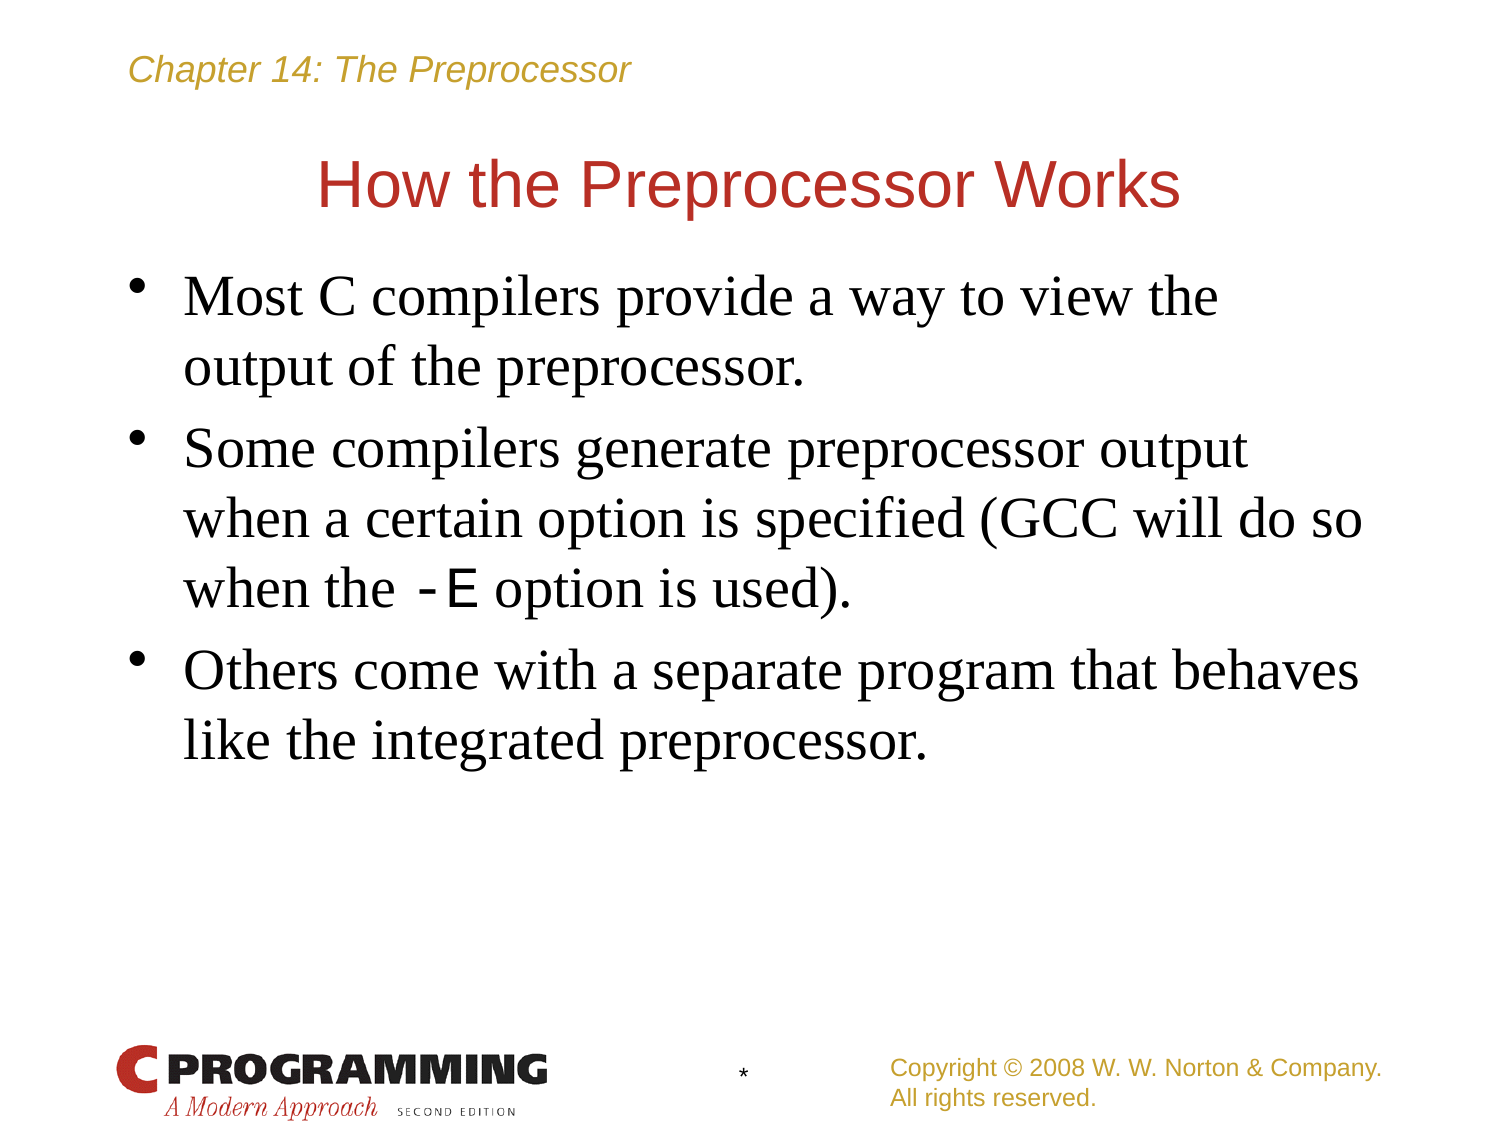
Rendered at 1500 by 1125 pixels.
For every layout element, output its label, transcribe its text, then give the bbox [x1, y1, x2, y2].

title How the Preprocessor Works [112, 125, 1388, 238]
list Most C compilers provide a way to view the output of the preprocessor. Some compilers generate preprocessor output when a certain option is specified (GCC will do so when the -E option is used). Others come with a separate program that behaves like the integrated preprocessor. [112, 249, 1388, 1038]
picture [112, 1041, 550, 1123]
text_box Copyright © 2008 W. W. Norton & Company. All rights reserved. [874, 1043, 1388, 1119]
text_box * [687, 1050, 800, 1100]
